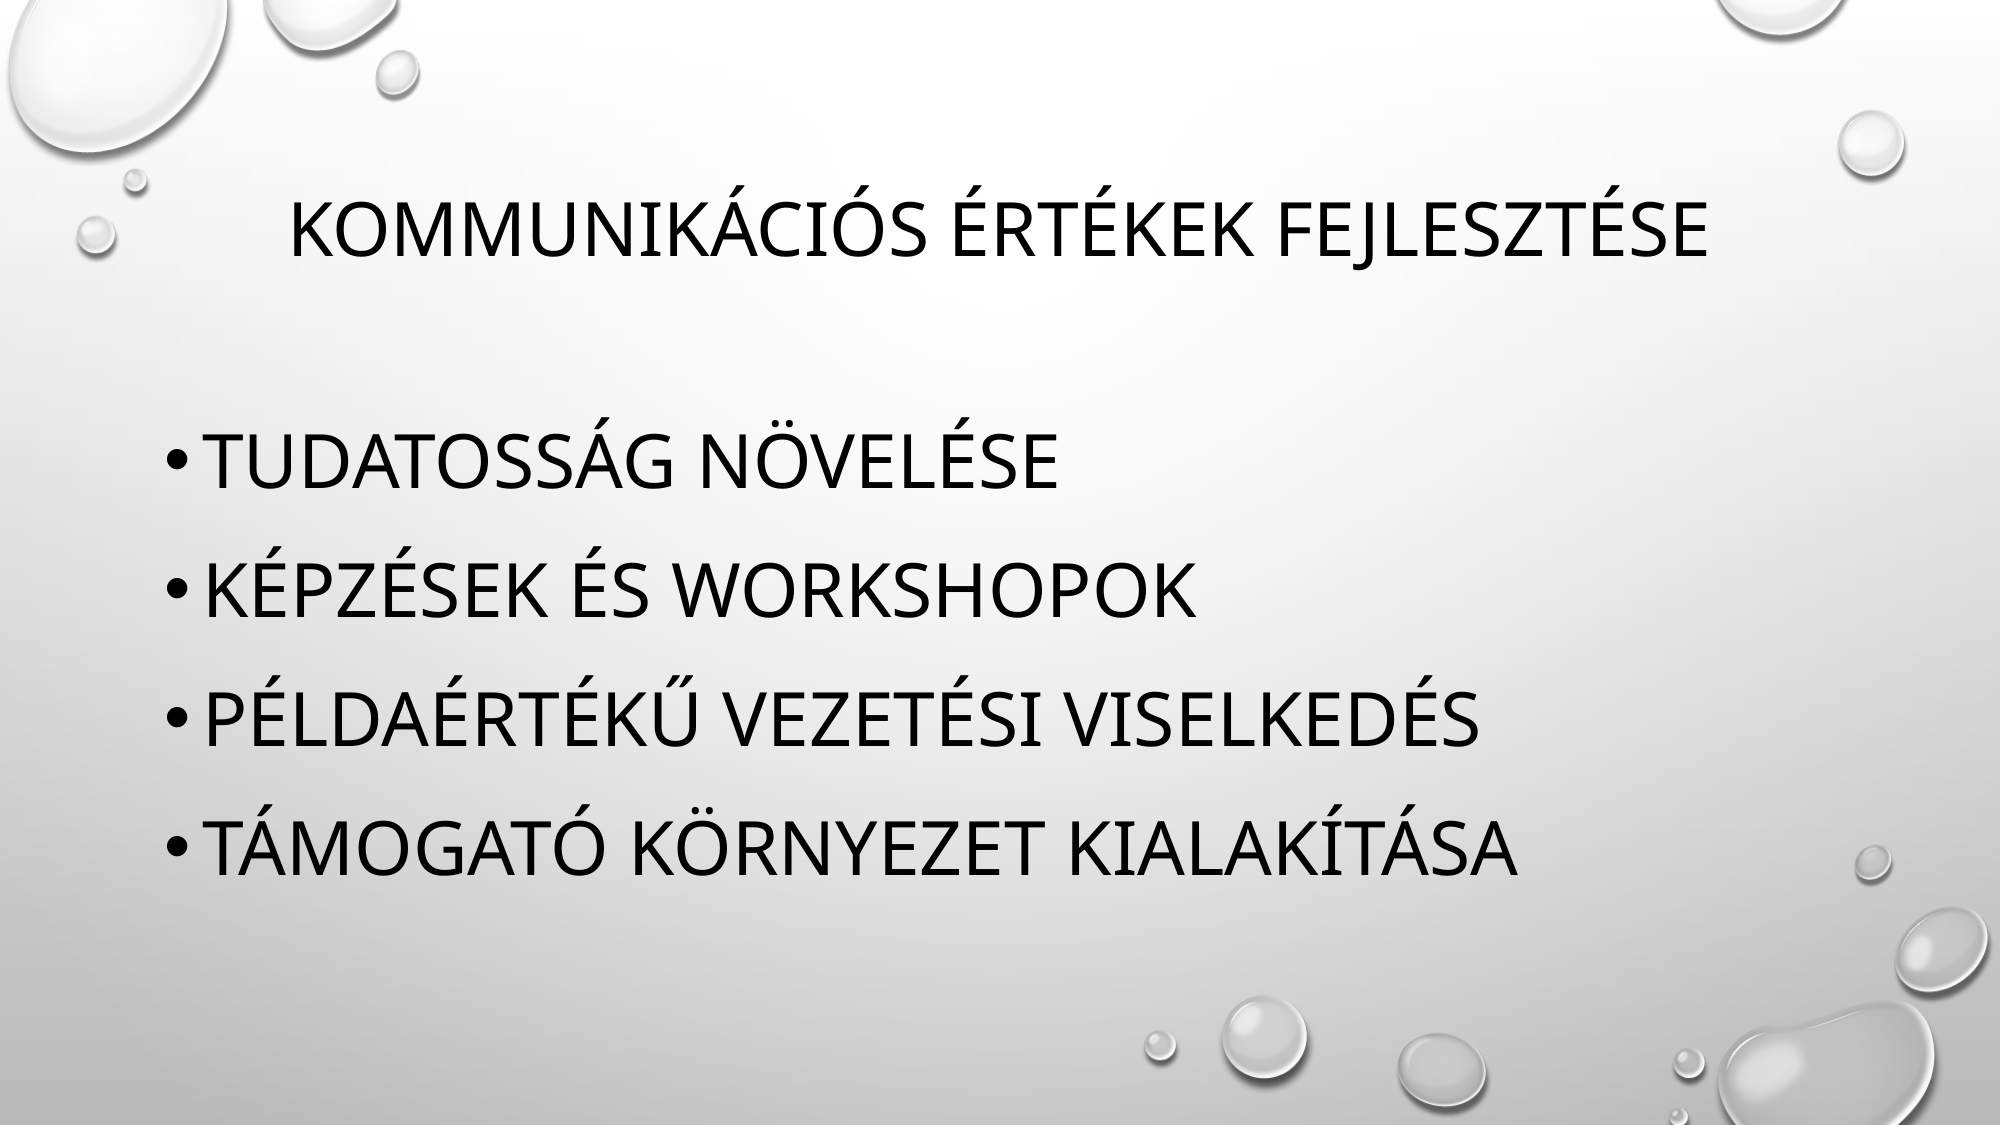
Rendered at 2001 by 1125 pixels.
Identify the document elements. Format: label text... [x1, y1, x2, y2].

list Tudatosság növelése Képzések és workshopok Példaértékű vezetési viselkedés Támogató környezet kialakítása [149, 388, 1850, 950]
title Kommunikációs értékek fejlesztése [149, 101, 1851, 364]
picture [0, 0, 2000, 1125]
